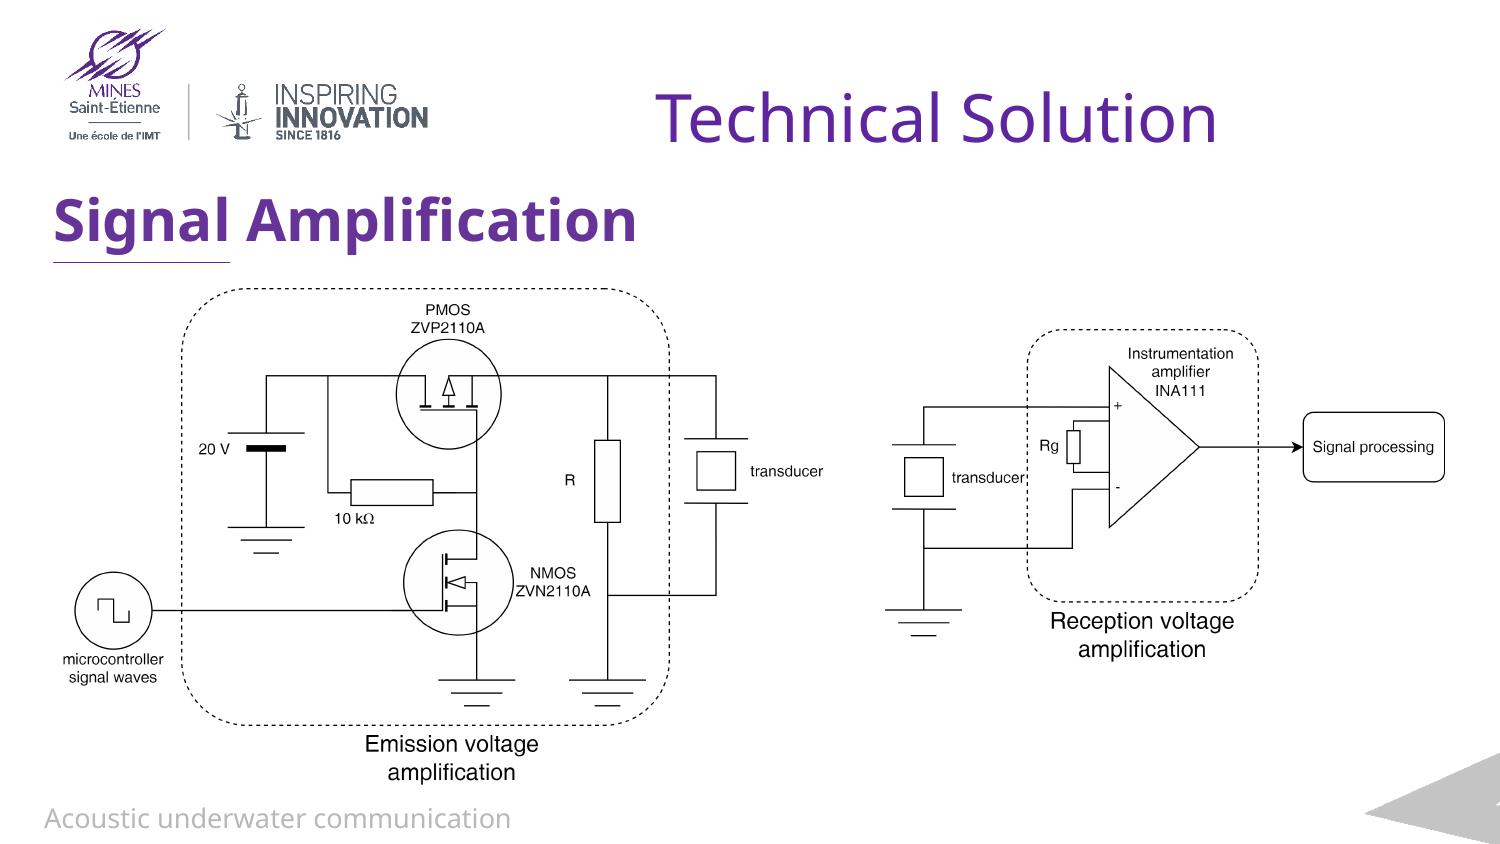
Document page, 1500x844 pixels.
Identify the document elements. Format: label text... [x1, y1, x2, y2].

picture [55, 288, 825, 790]
picture [33, 2, 455, 163]
title Signal Amplification [53, 182, 1471, 263]
picture [884, 329, 1445, 667]
list Technical Solution [655, 40, 1471, 156]
